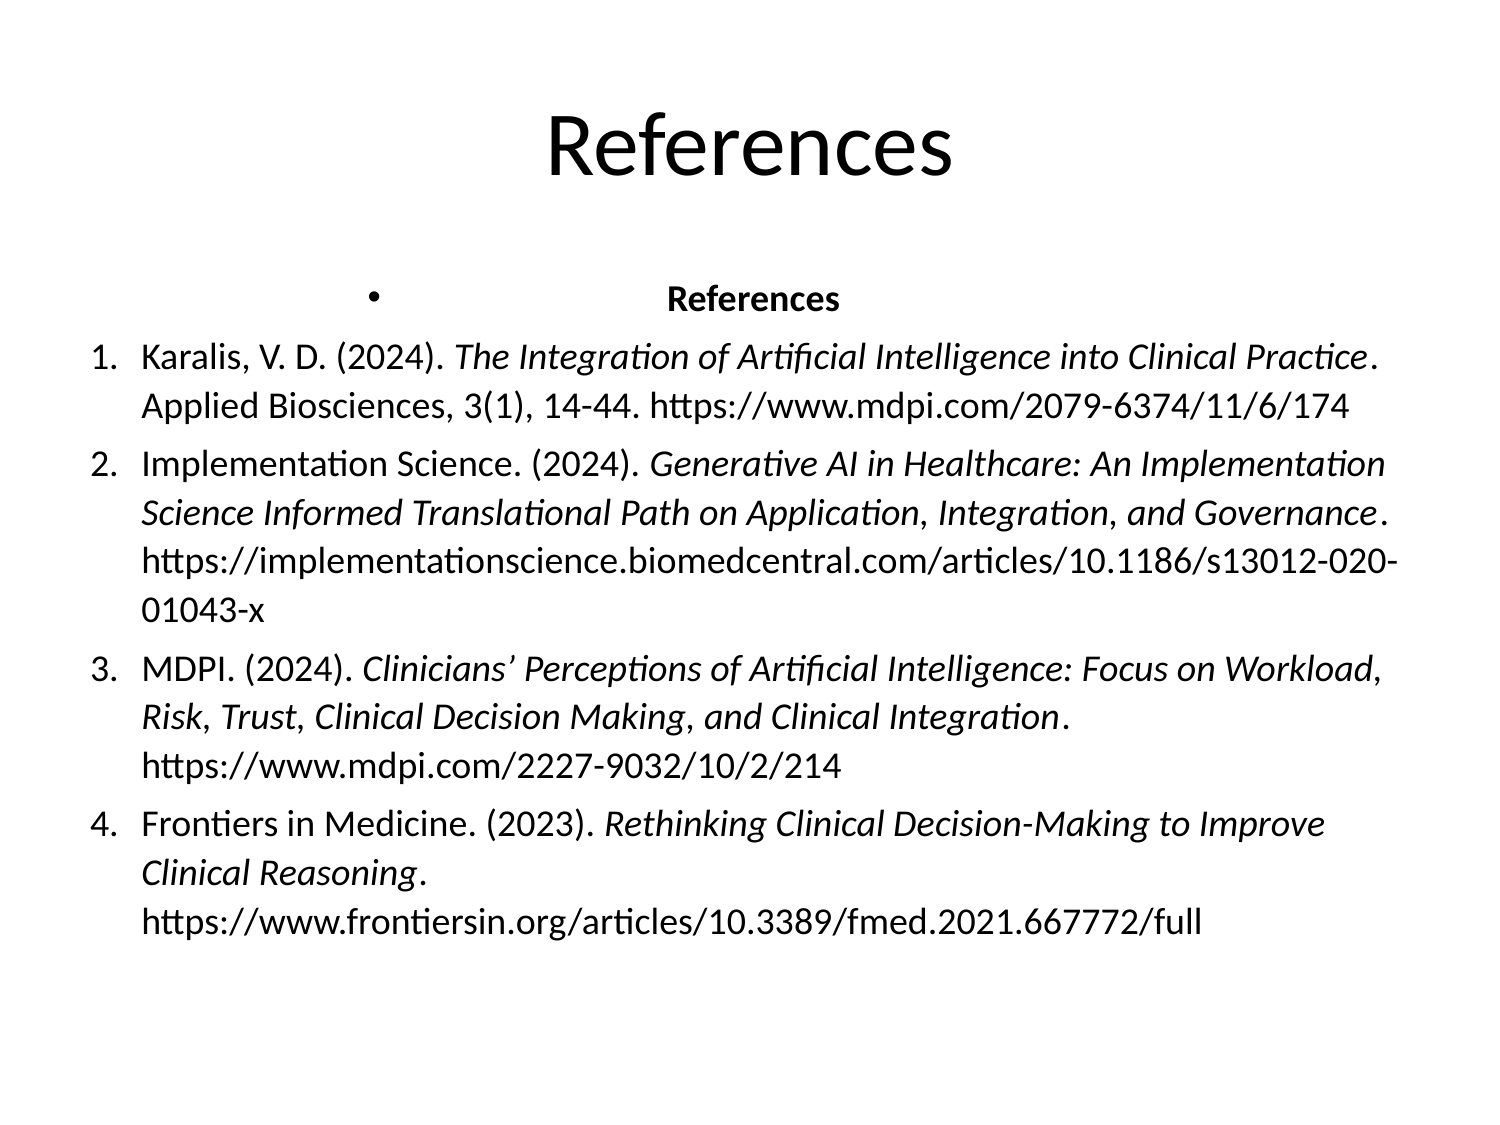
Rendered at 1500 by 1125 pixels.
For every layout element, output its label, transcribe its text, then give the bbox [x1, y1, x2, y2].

list References Karalis, V. D. (2024). The Integration of Artificial Intelligence into Clinical Practice. Applied Biosciences, 3(1), 14-44. https://www.mdpi.com/2079-6374/11/6/174 Implementation Science. (2024). Generative AI in Healthcare: An Implementation Science Informed Translational Path on Application, Integration, and Governance. https://implementationscience.biomedcentral.com/articles/10.1186/s13012-020-01043-x MDPI. (2024). Clinicians’ Perceptions of Artificial Intelligence: Focus on Workload, Risk, Trust, Clinical Decision Making, and Clinical Integration. https://www.mdpi.com/2227-9032/10/2/214 Frontiers in Medicine. (2023). Rethinking Clinical Decision-Making to Improve Clinical Reasoning. https://www.frontiersin.org/articles/10.3389/fmed.2021.667772/full [75, 262, 1425, 1005]
title References [75, 45, 1425, 233]
